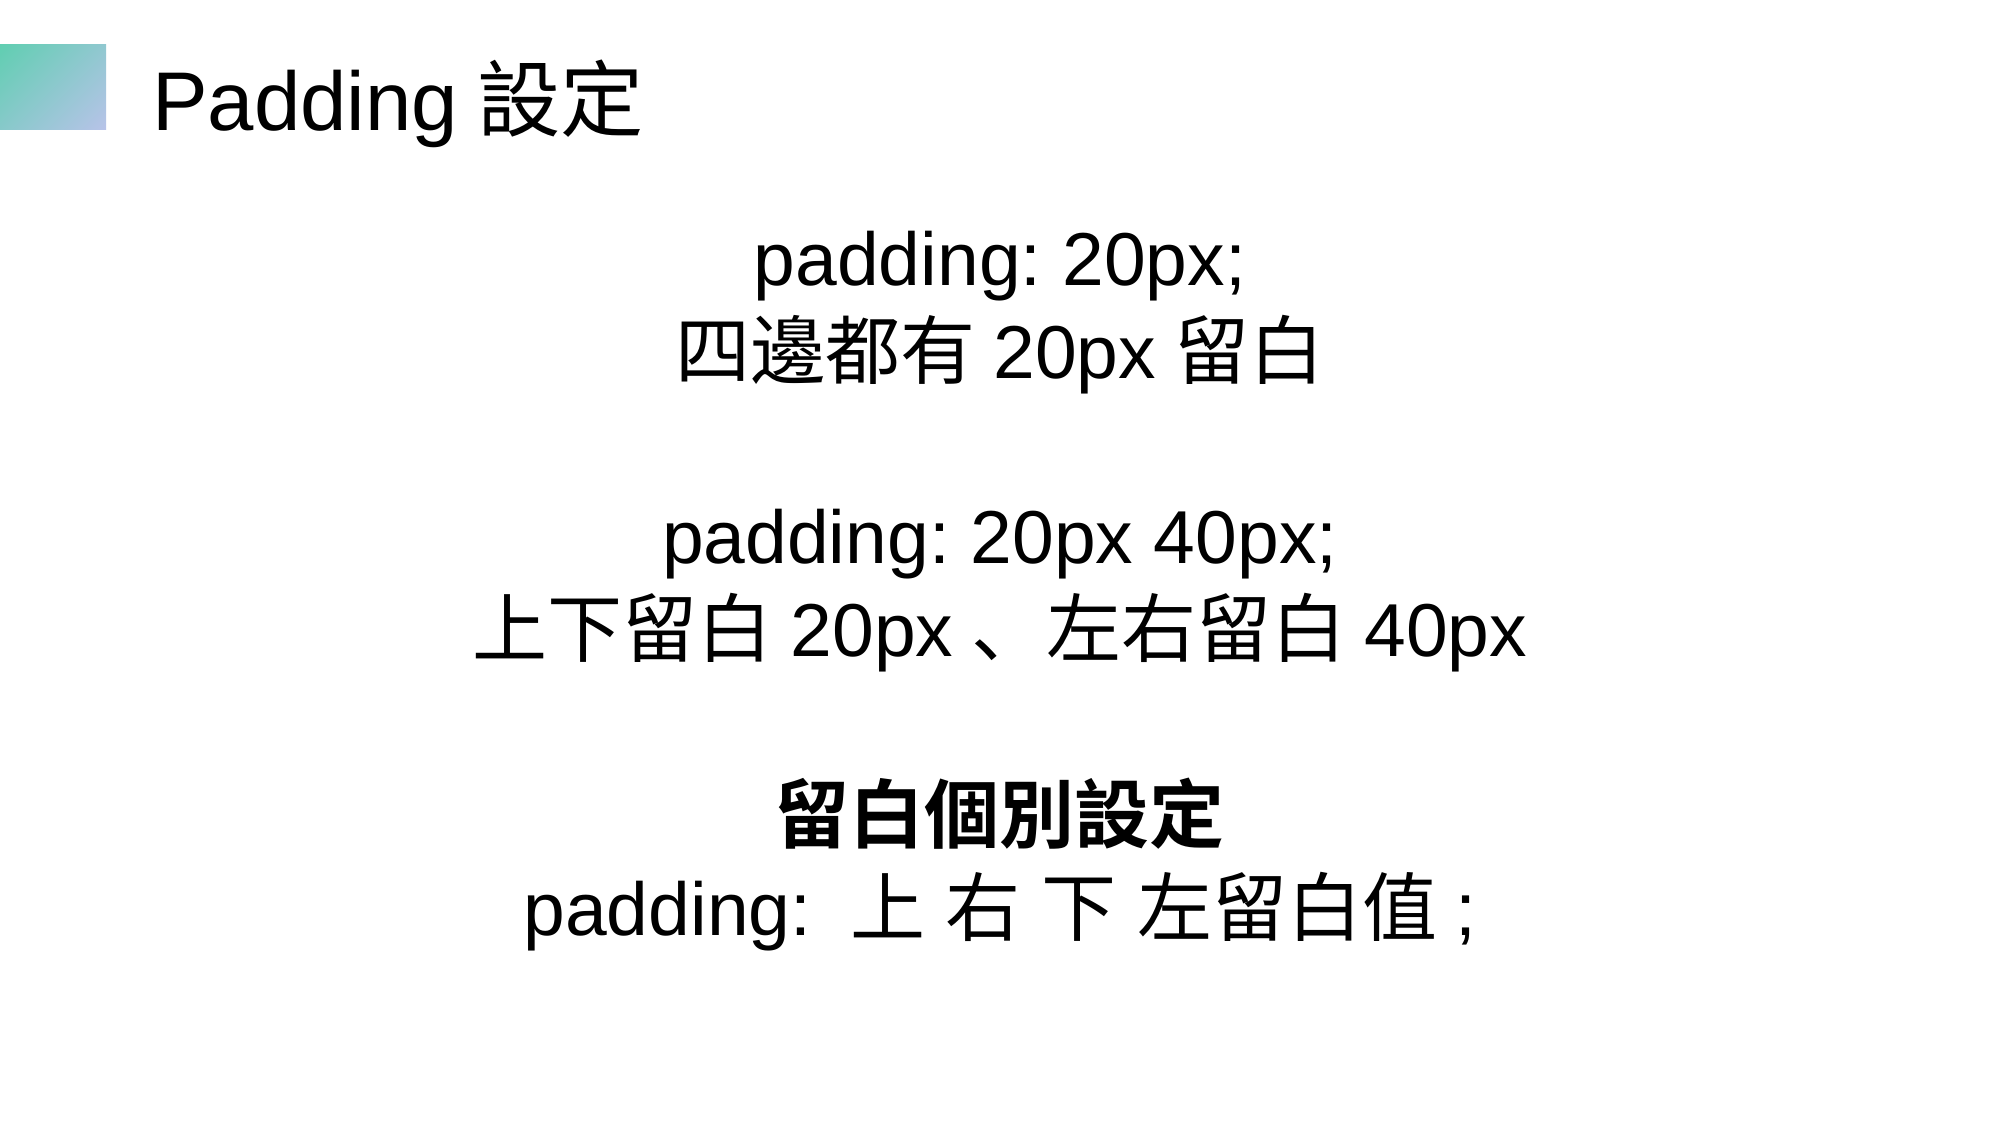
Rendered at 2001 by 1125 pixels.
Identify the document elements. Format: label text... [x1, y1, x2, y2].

list padding: 20px; 四邊都有20px留白 padding: 20px 40px; 上下留白20px、左右留白40px 留白個別設定 padding: 上 右 下 左留白值; [137, 220, 1863, 1014]
title Padding設定 [137, 22, 1863, 186]
